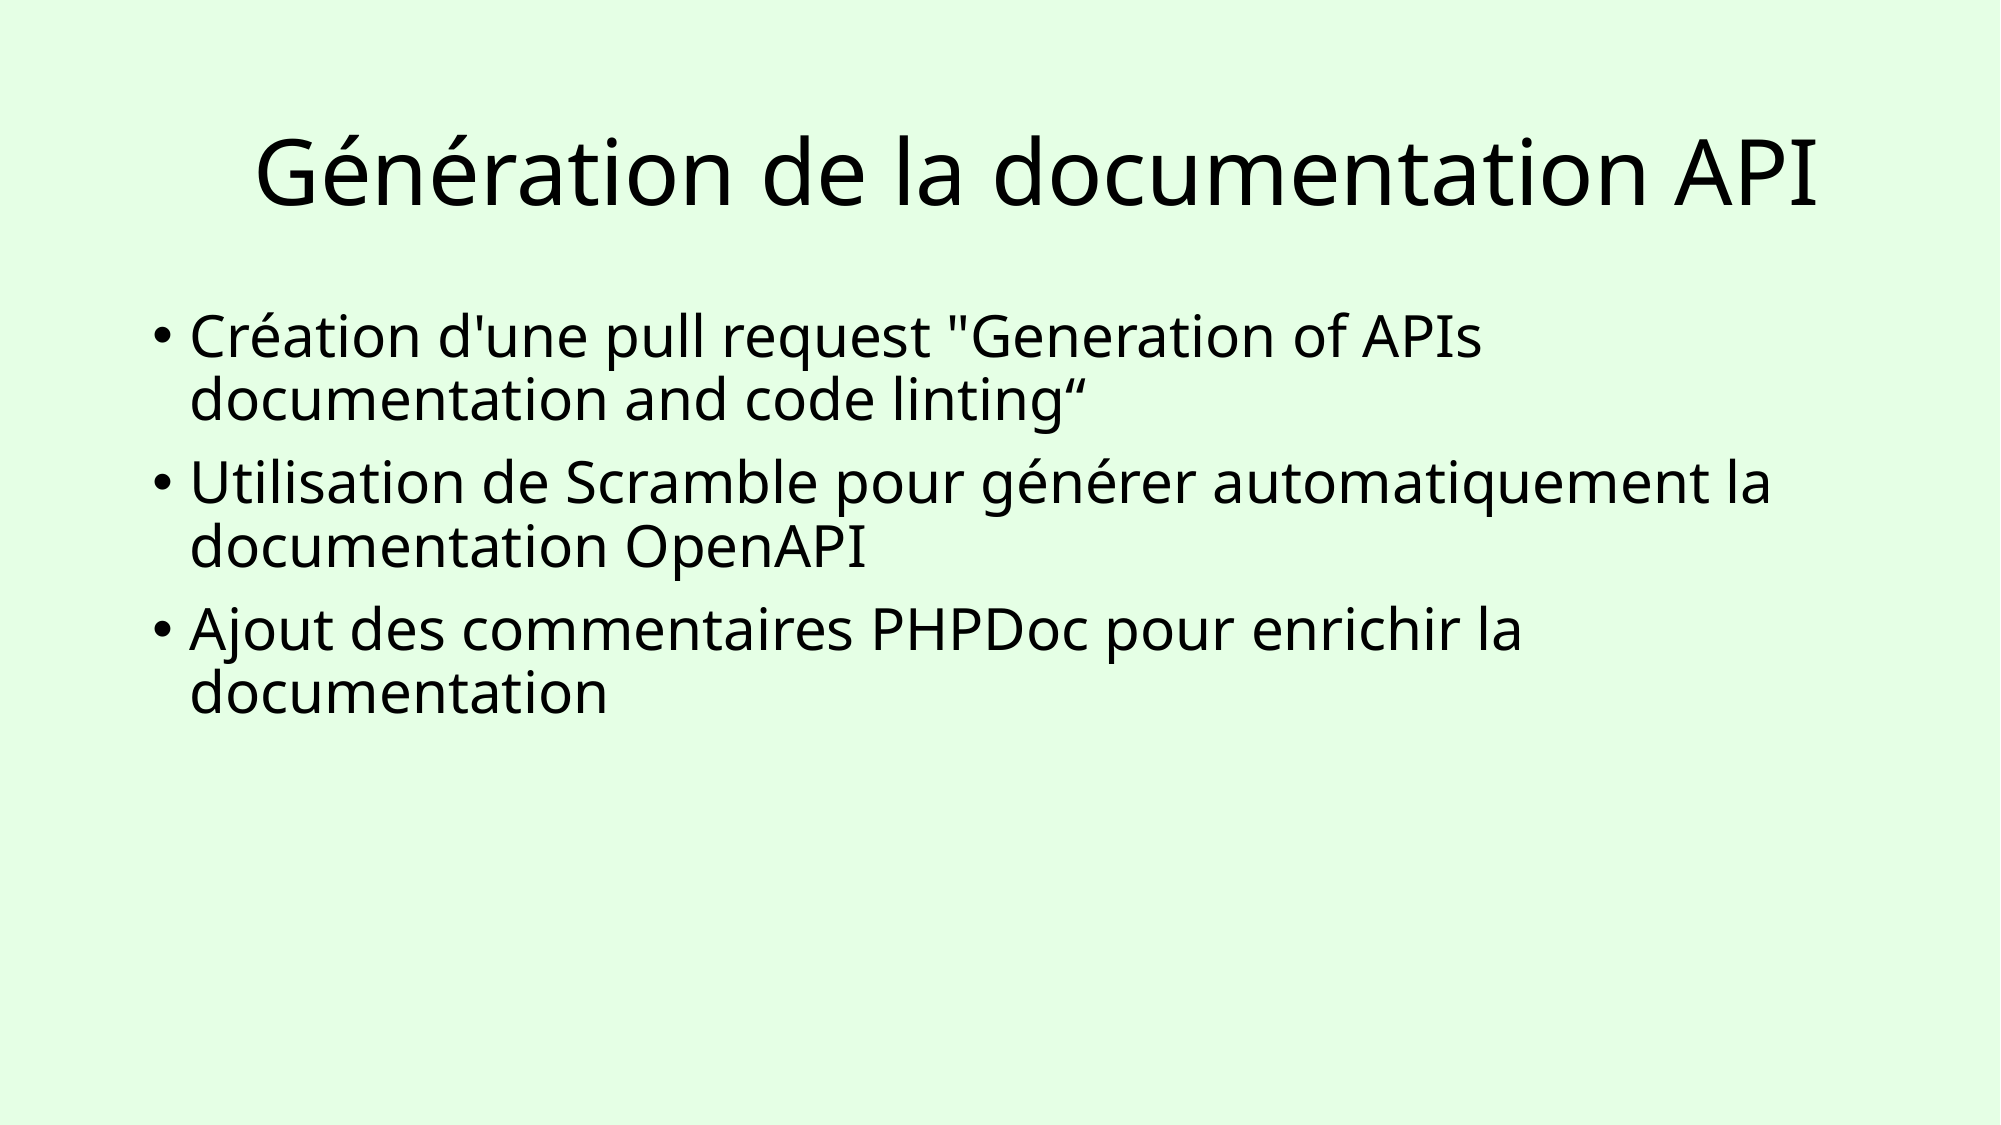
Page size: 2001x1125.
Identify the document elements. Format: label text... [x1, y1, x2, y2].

list Création d'une pull request "Generation of APIs documentation and code linting“ Utilisation de Scramble pour générer automatiquement la documentation OpenAPI Ajout des commentaires PHPDoc pour enrichir la documentation [137, 299, 1863, 1014]
title Génération de la documentation API [137, 59, 1863, 278]
